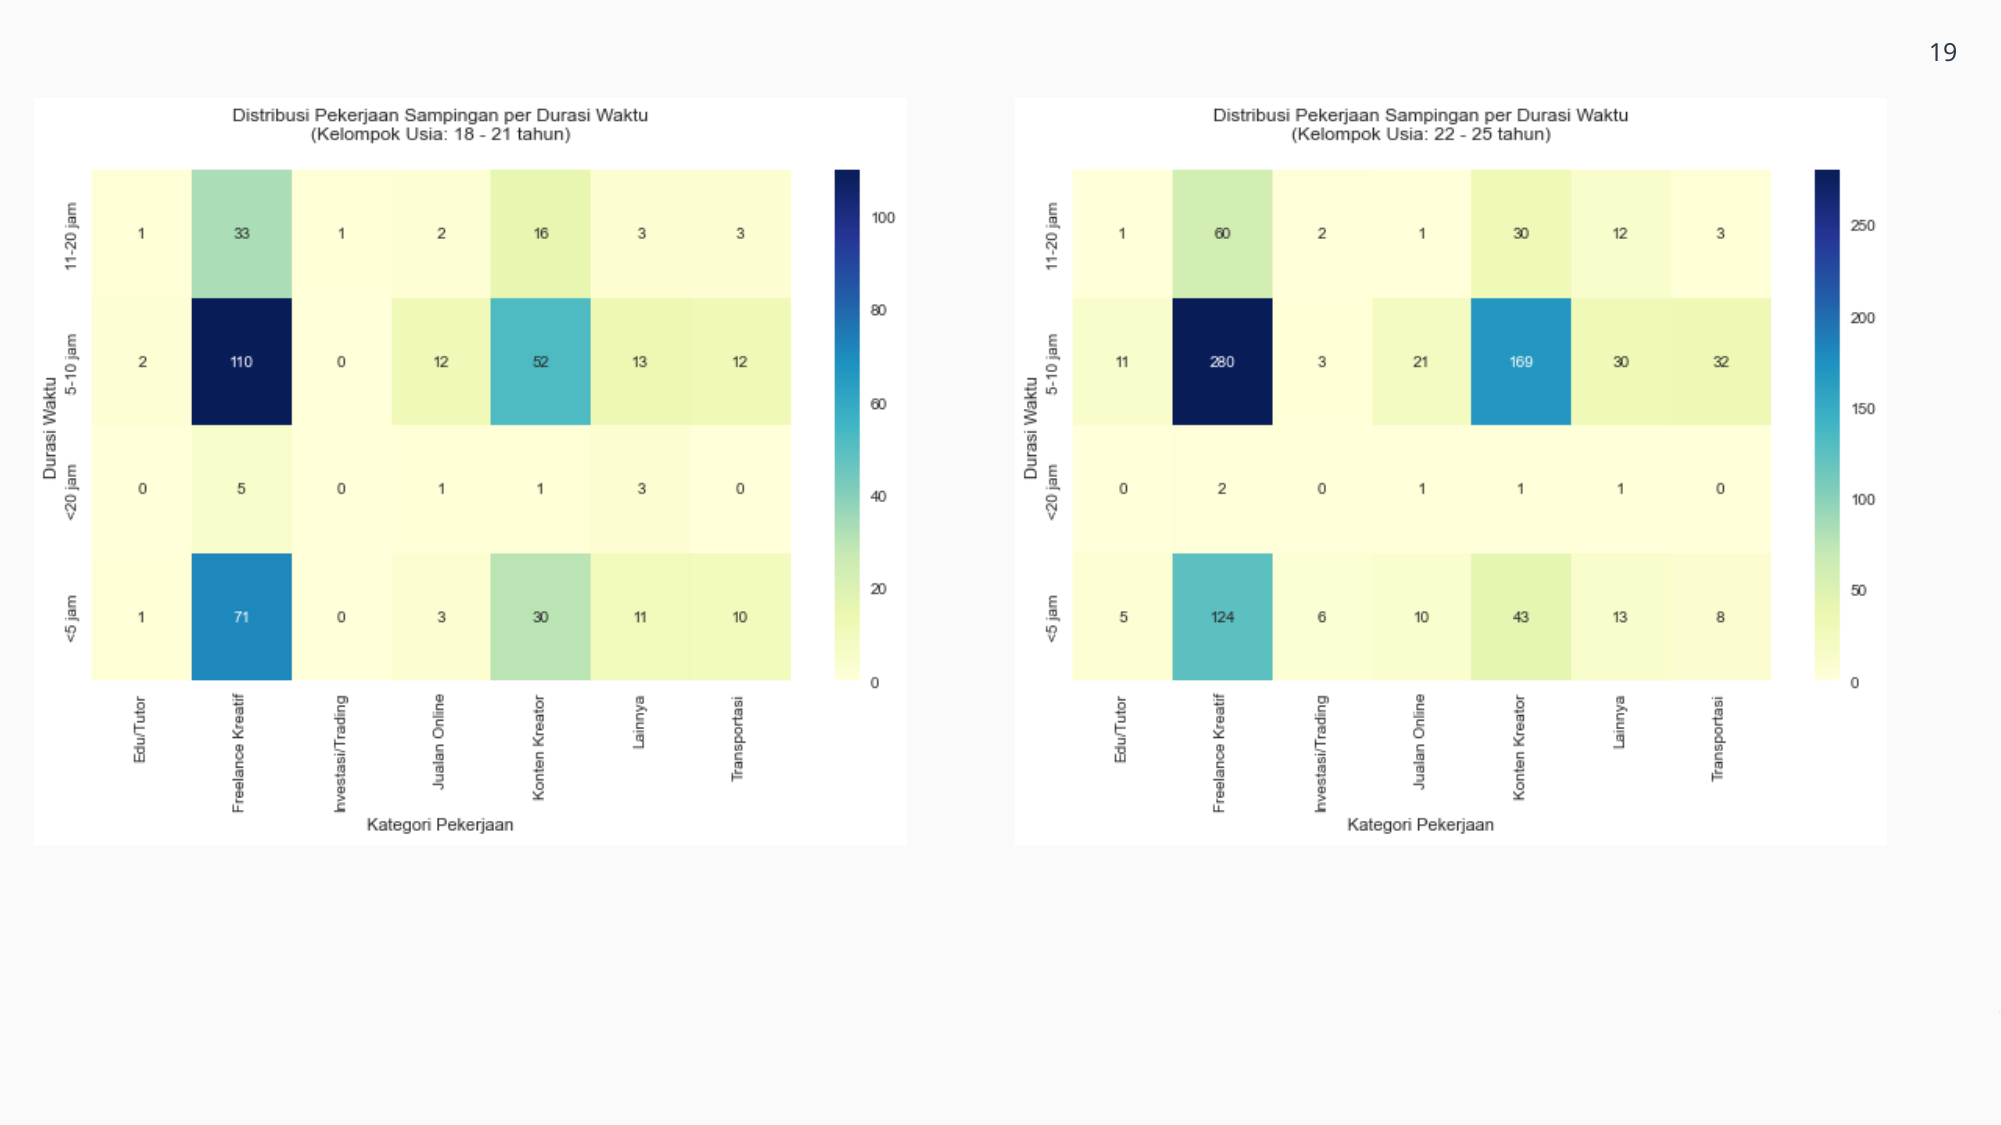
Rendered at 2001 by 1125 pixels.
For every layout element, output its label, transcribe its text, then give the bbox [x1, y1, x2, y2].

picture [34, 98, 907, 845]
picture [1015, 98, 1887, 845]
slide_number 19 [1886, 0, 2000, 110]
